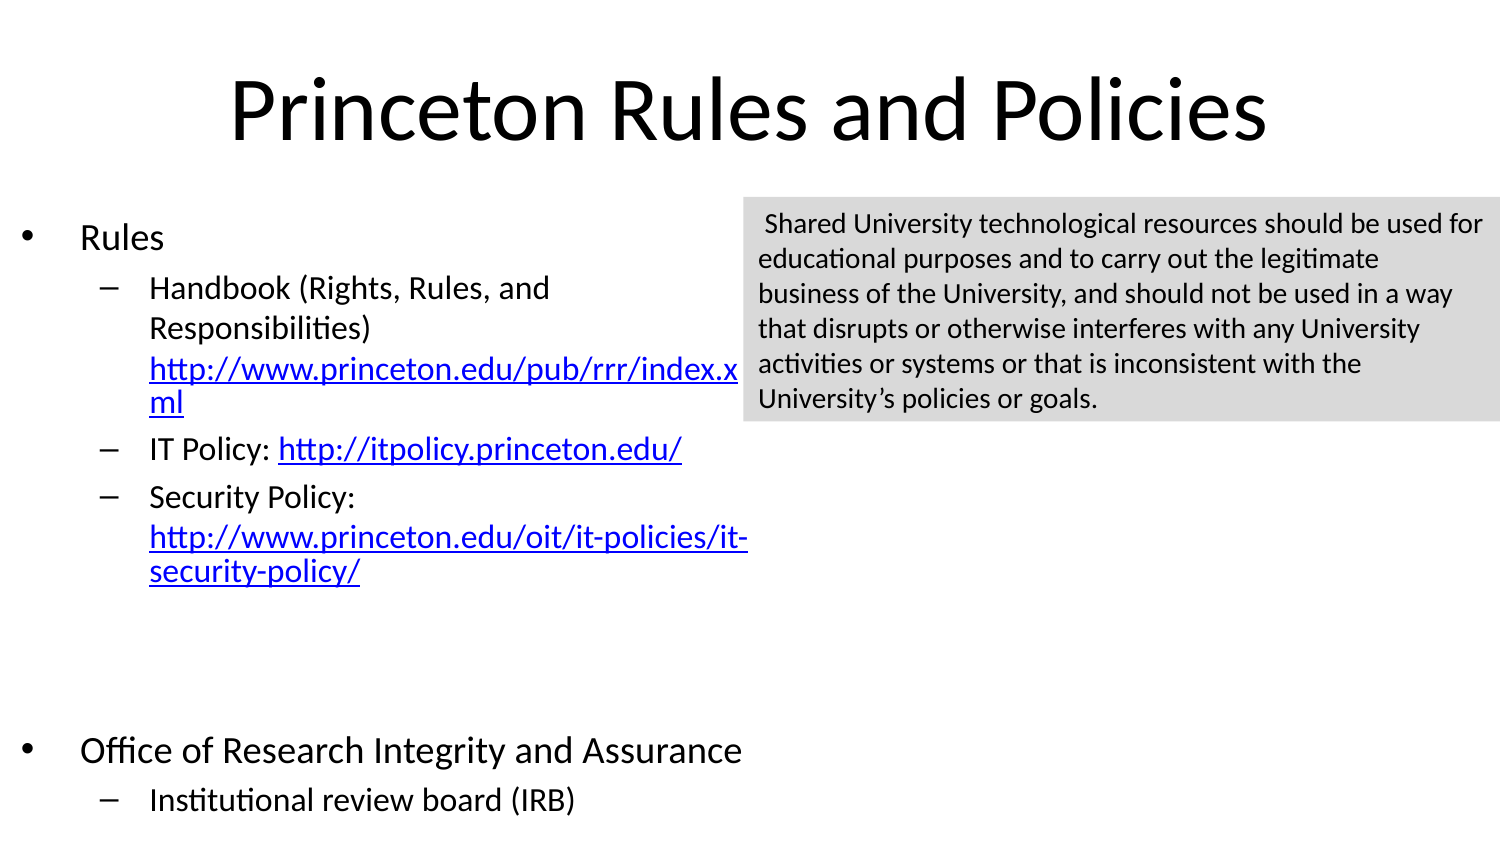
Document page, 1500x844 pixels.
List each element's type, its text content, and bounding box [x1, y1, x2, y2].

title Princeton Rules and Policies [75, 33, 1425, 175]
text_box Shared University technological resources should be used for educational purposes and to carry out the legitimate business of the University, and should not be used in a way that disrupts or otherwise interferes with any University activities or systems or that is inconsistent with the University’s policies or goals. [743, 196, 1500, 422]
list Rules Handbook (Rights, Rules, and Responsibilities) http://www.princeton.edu/pub/rrr/index.xml IT Policy: http://itpolicy.princeton.edu/ Security Policy: http://www.princeton.edu/oit/it-policies/it-security-policy/ Office of Research Integrity and Assurance Institutional review board (IRB) [5, 204, 767, 762]
